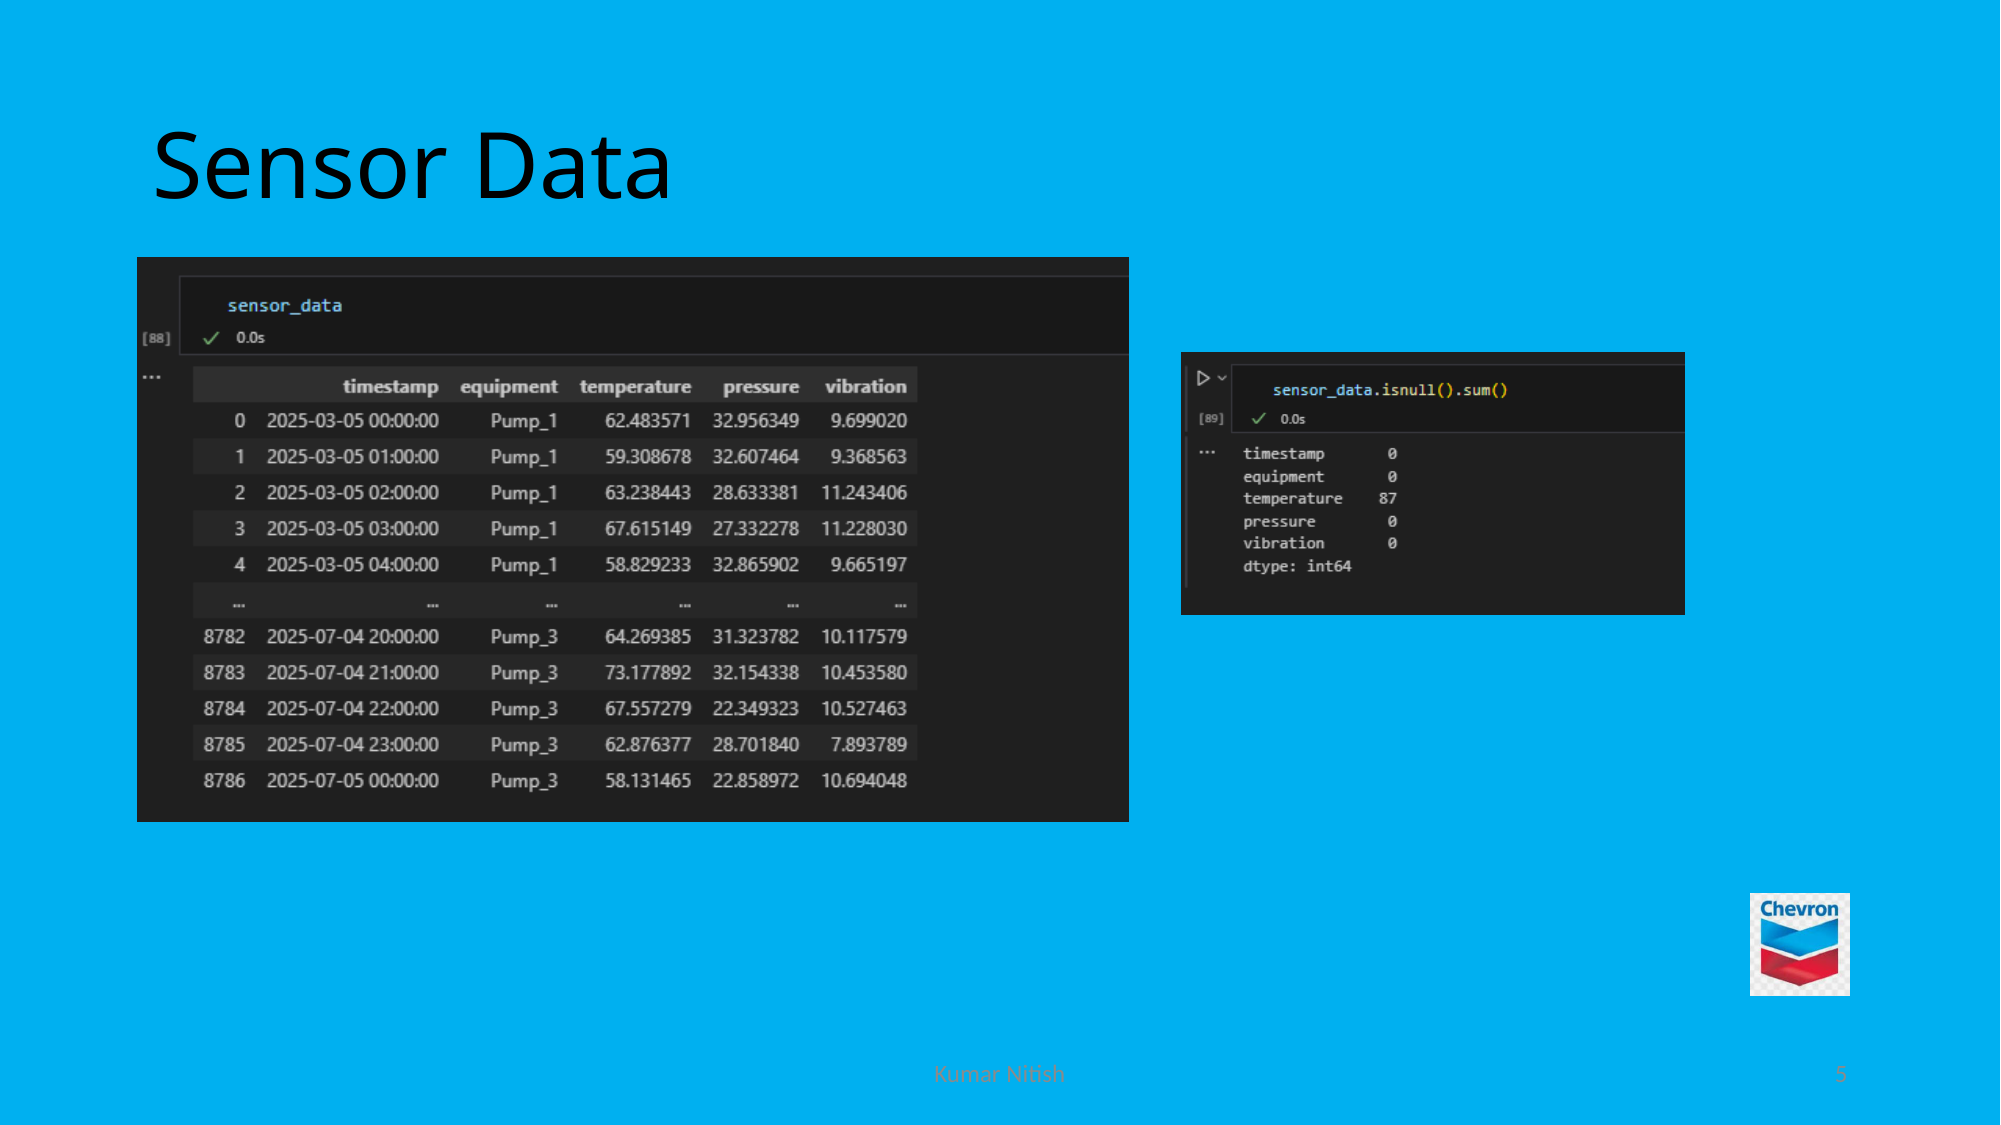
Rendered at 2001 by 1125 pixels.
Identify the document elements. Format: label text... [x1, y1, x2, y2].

footer Kumar Nitish [662, 1042, 1338, 1103]
title Sensor Data [137, 59, 1863, 278]
picture [1182, 353, 1684, 614]
picture [1751, 894, 1849, 995]
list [137, 257, 1129, 822]
slide_number 5 [1412, 1042, 1863, 1103]
